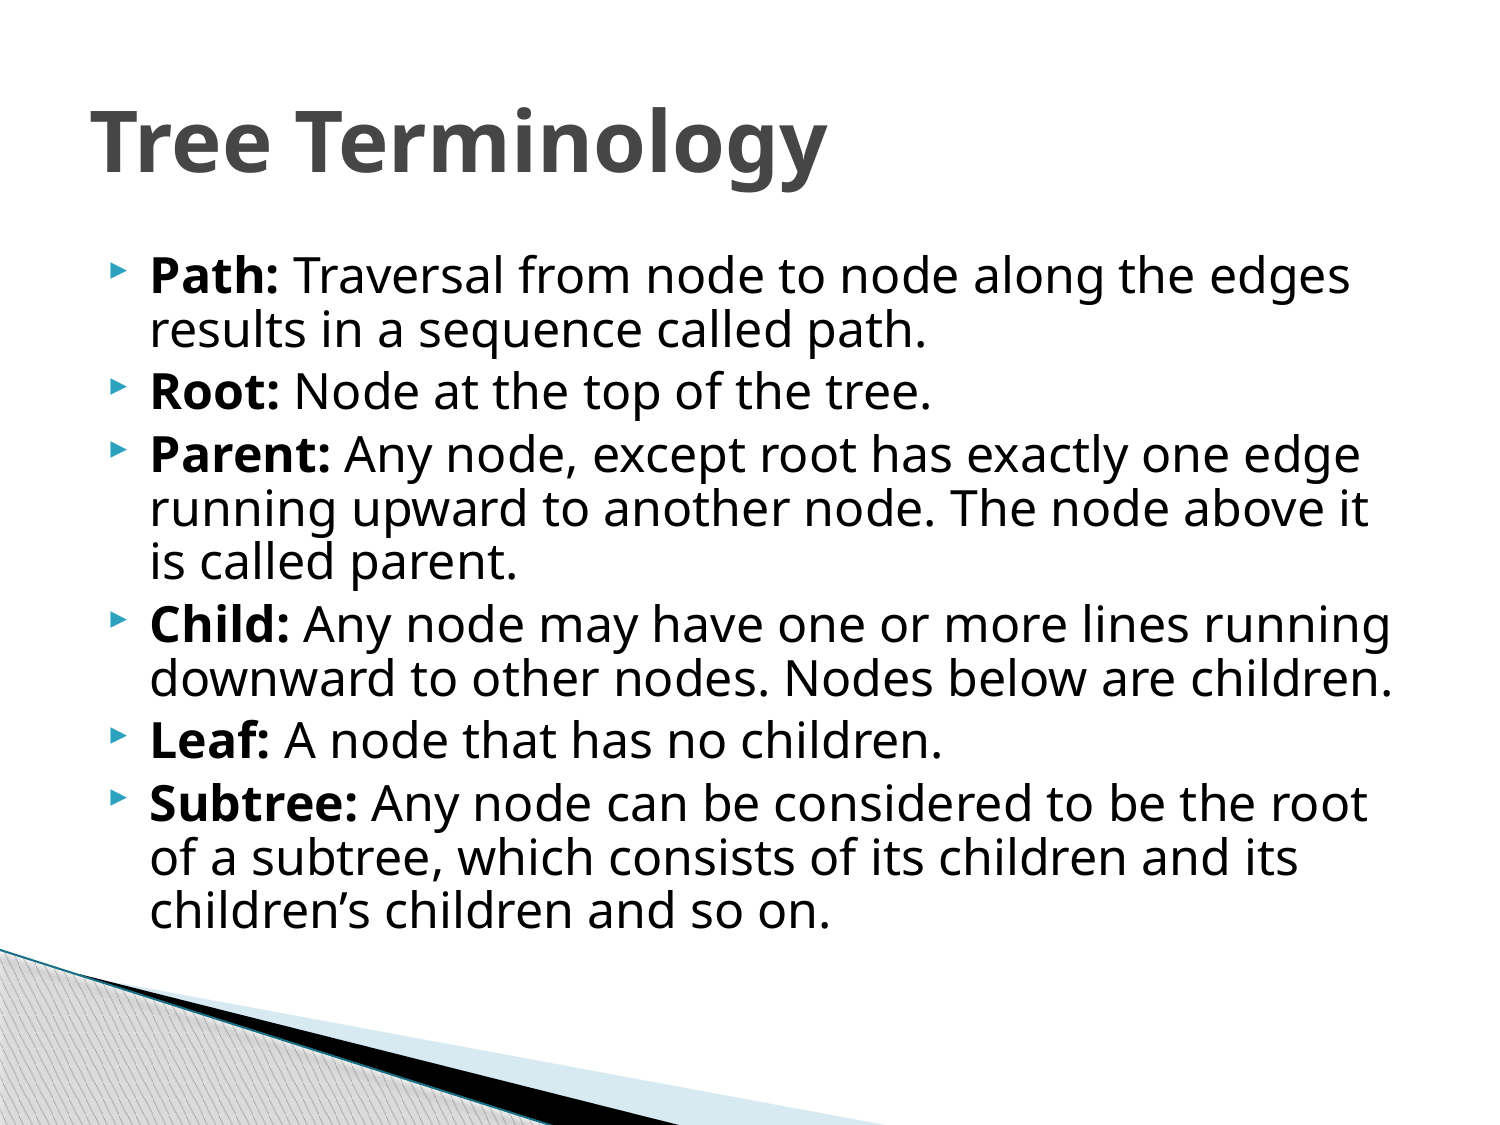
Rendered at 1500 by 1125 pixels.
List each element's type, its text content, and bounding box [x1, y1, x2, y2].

title Tree Terminology [75, 45, 1425, 233]
list Path: Traversal from node to node along the edges results in a sequence called path. Root: Node at the top of the tree. Parent: Any node, except root has exactly one edge running upward to another node. The node above it is called parent. Child: Any node may have one or more lines running downward to other nodes. Nodes below are children. Leaf: A node that has no children. Subtree: Any node can be considered to be the root of a subtree, which consists of its children and its children’s children and so on. [75, 243, 1425, 986]
